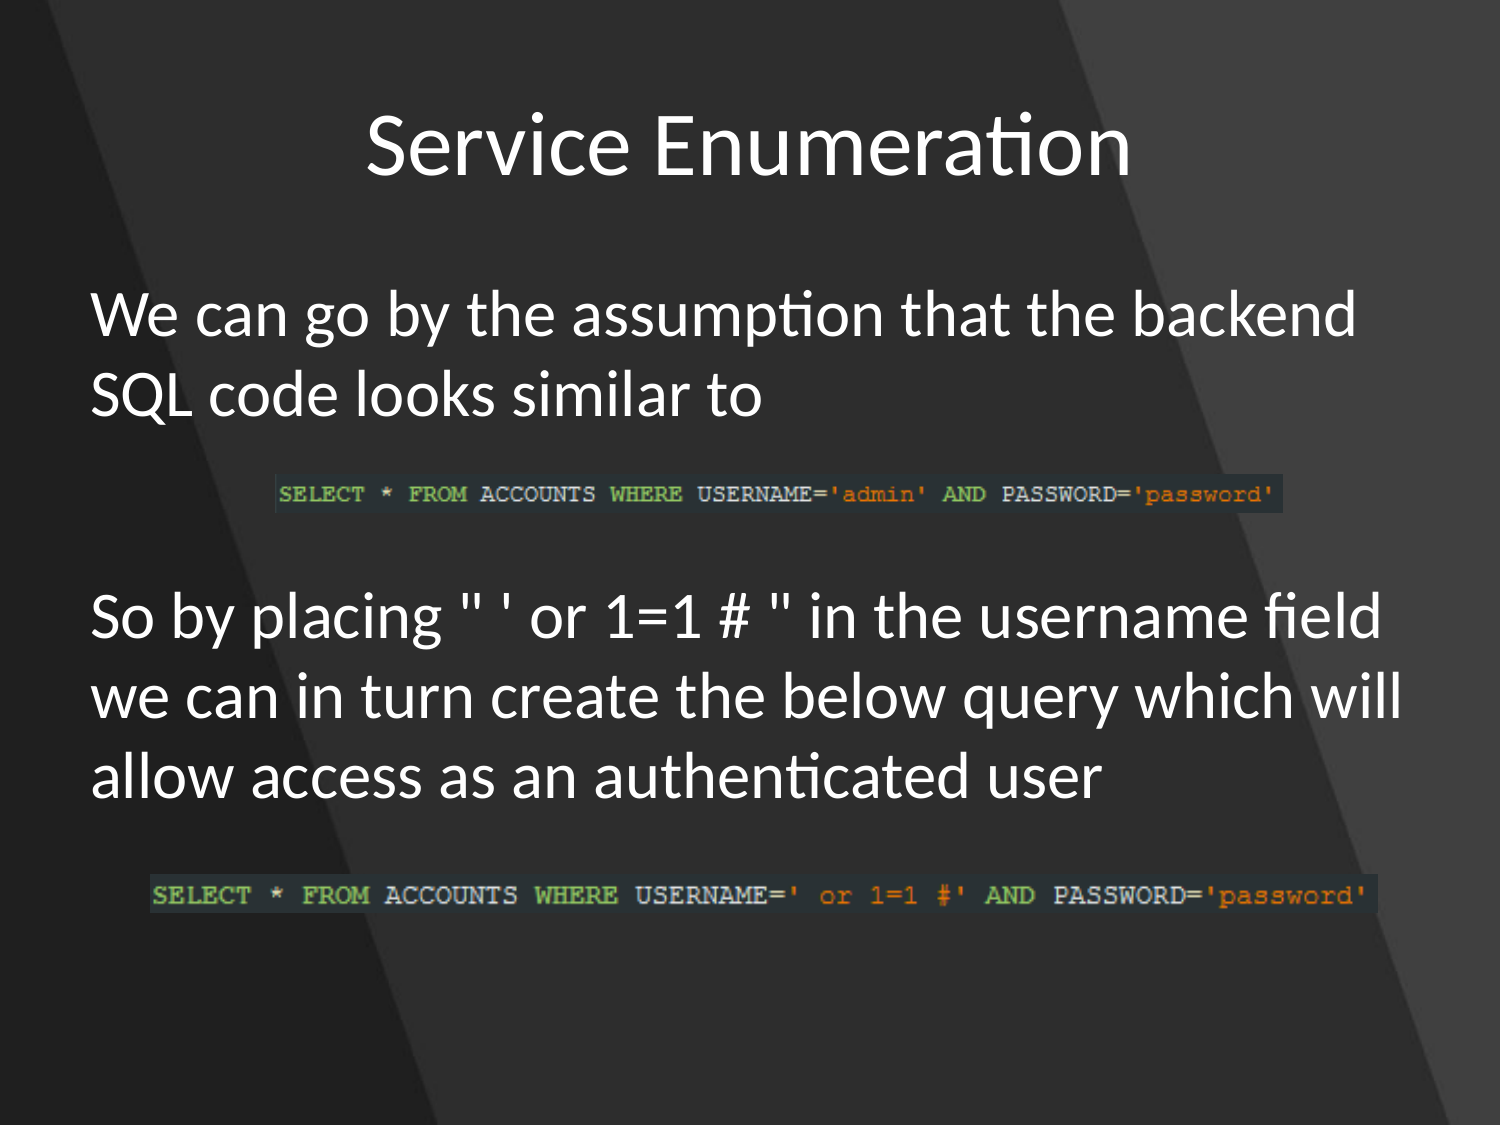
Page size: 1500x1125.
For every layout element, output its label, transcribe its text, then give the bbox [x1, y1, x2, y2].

list We can go by the assumption that the backend SQL code looks similar to So by placing " ' or 1=1 # " in the username field we can in turn create the below query which will allow access as an authenticated user [75, 262, 1425, 1005]
title Service Enumeration [75, 45, 1425, 233]
picture [0, 0, 1500, 1125]
